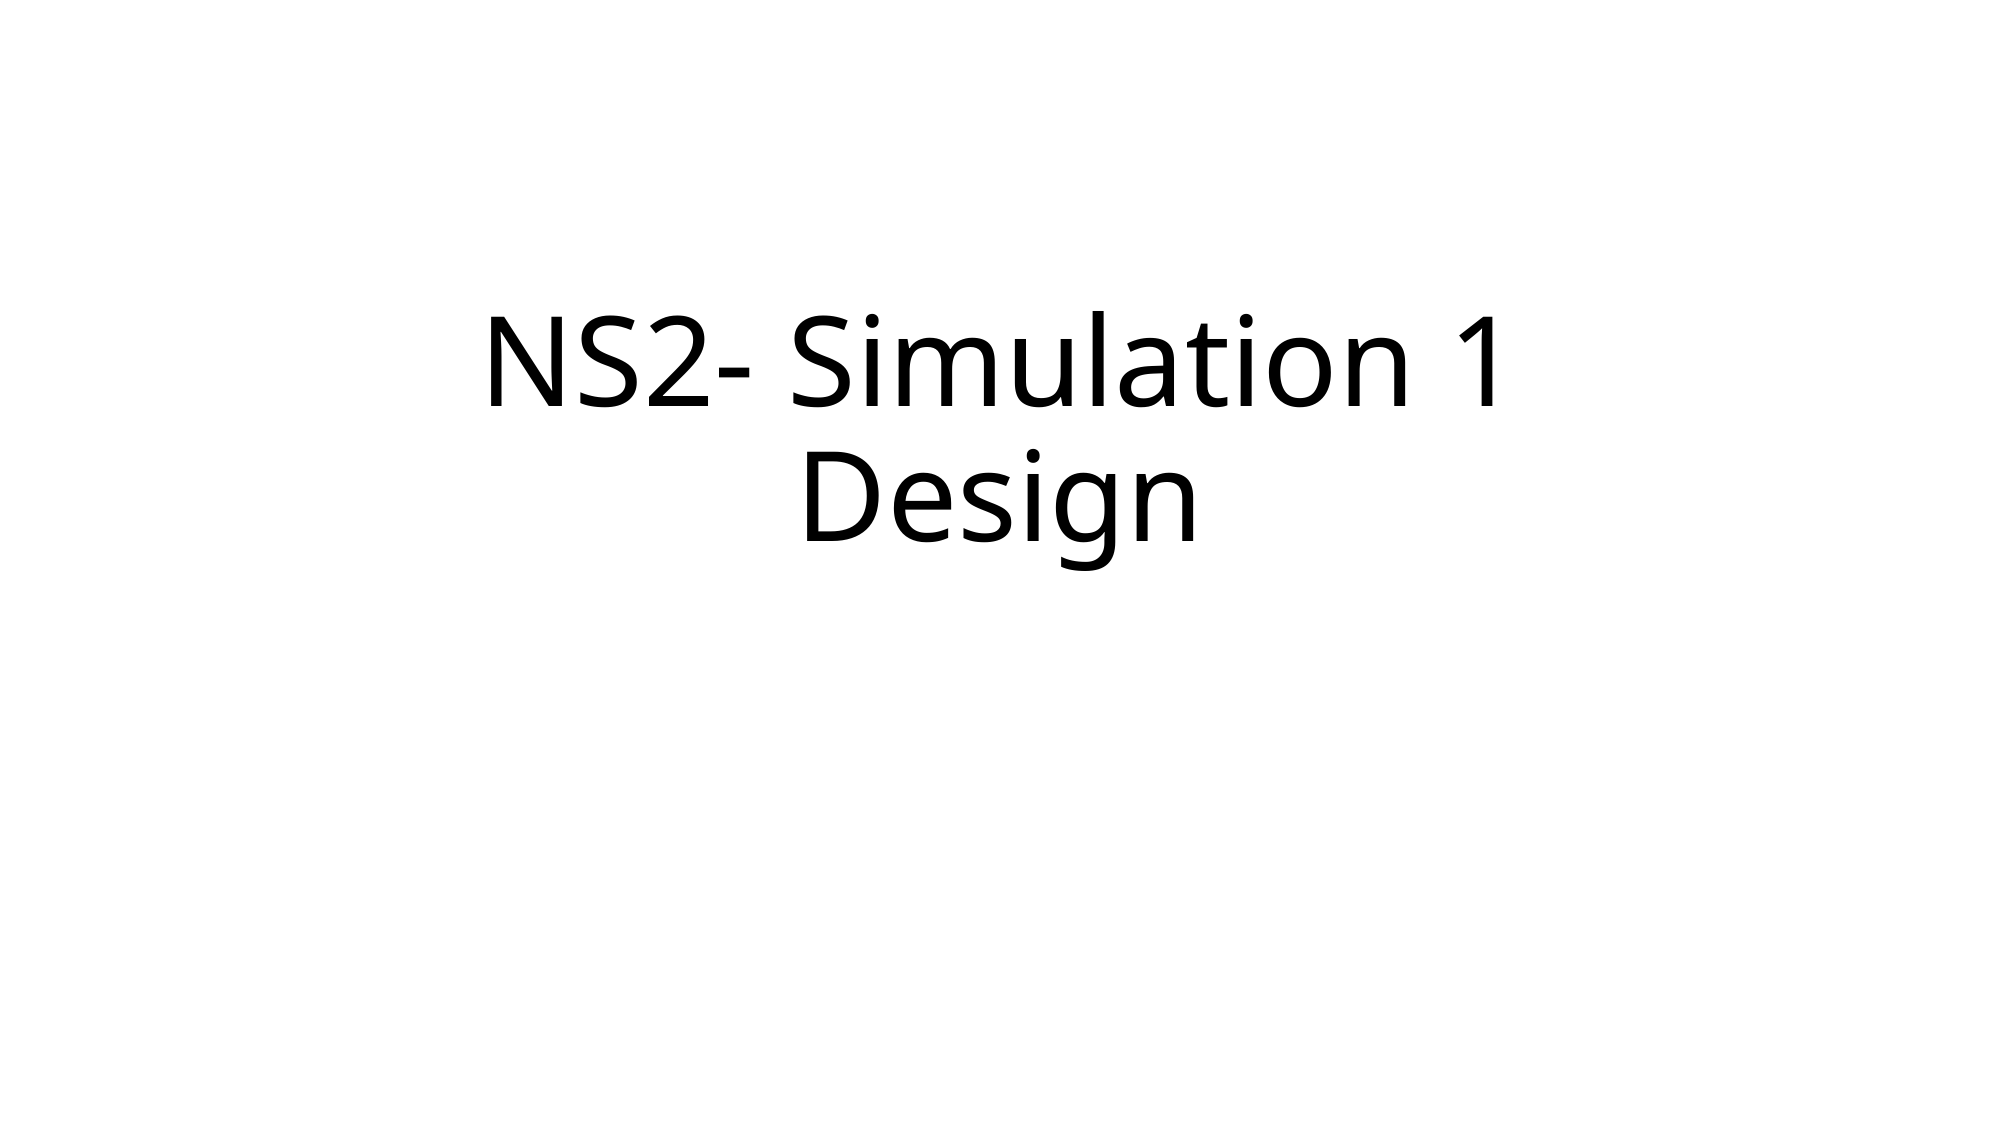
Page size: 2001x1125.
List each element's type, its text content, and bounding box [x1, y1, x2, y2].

title NS2- Simulation 1 Design [249, 184, 1750, 576]
